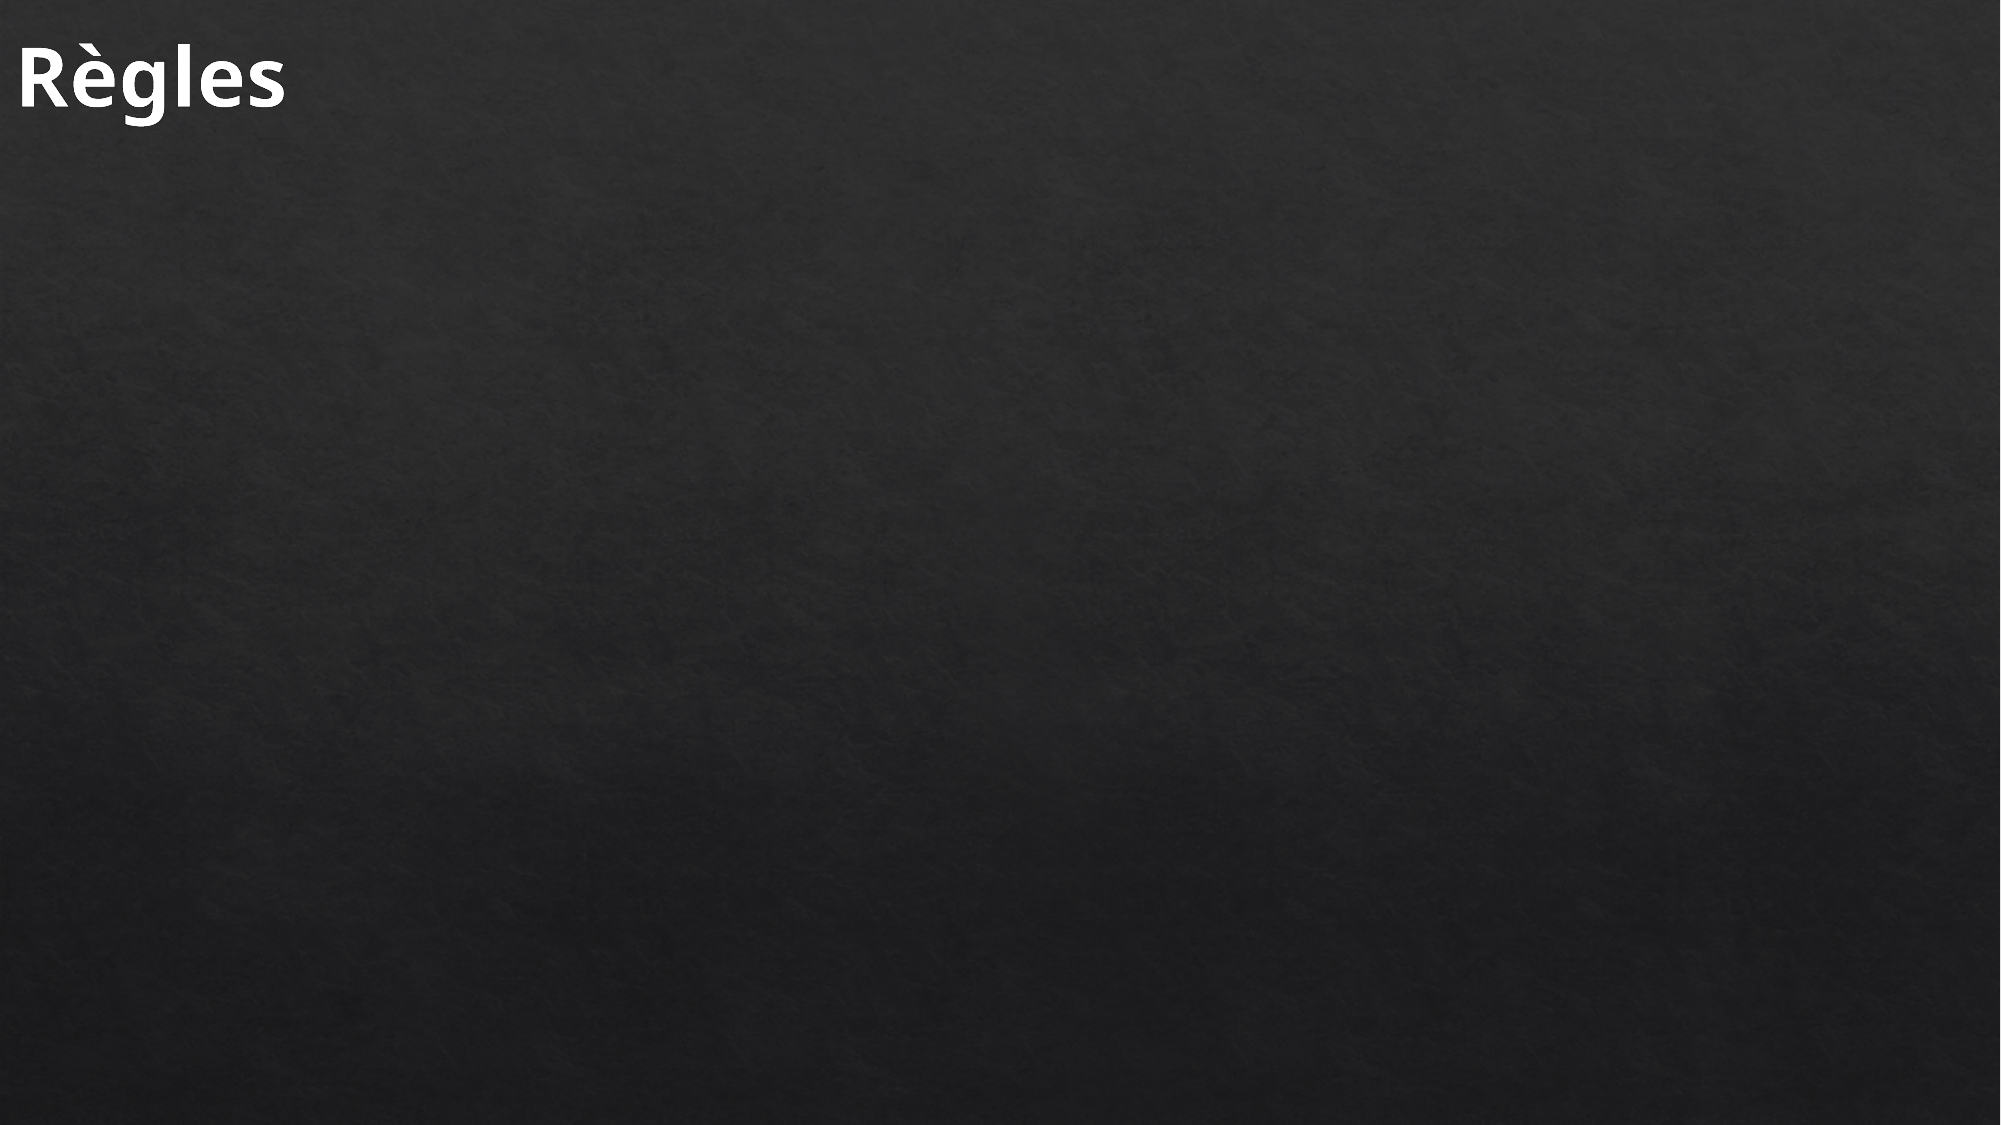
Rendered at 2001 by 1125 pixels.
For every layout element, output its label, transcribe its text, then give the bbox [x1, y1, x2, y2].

text_box Règles [0, 16, 303, 132]
